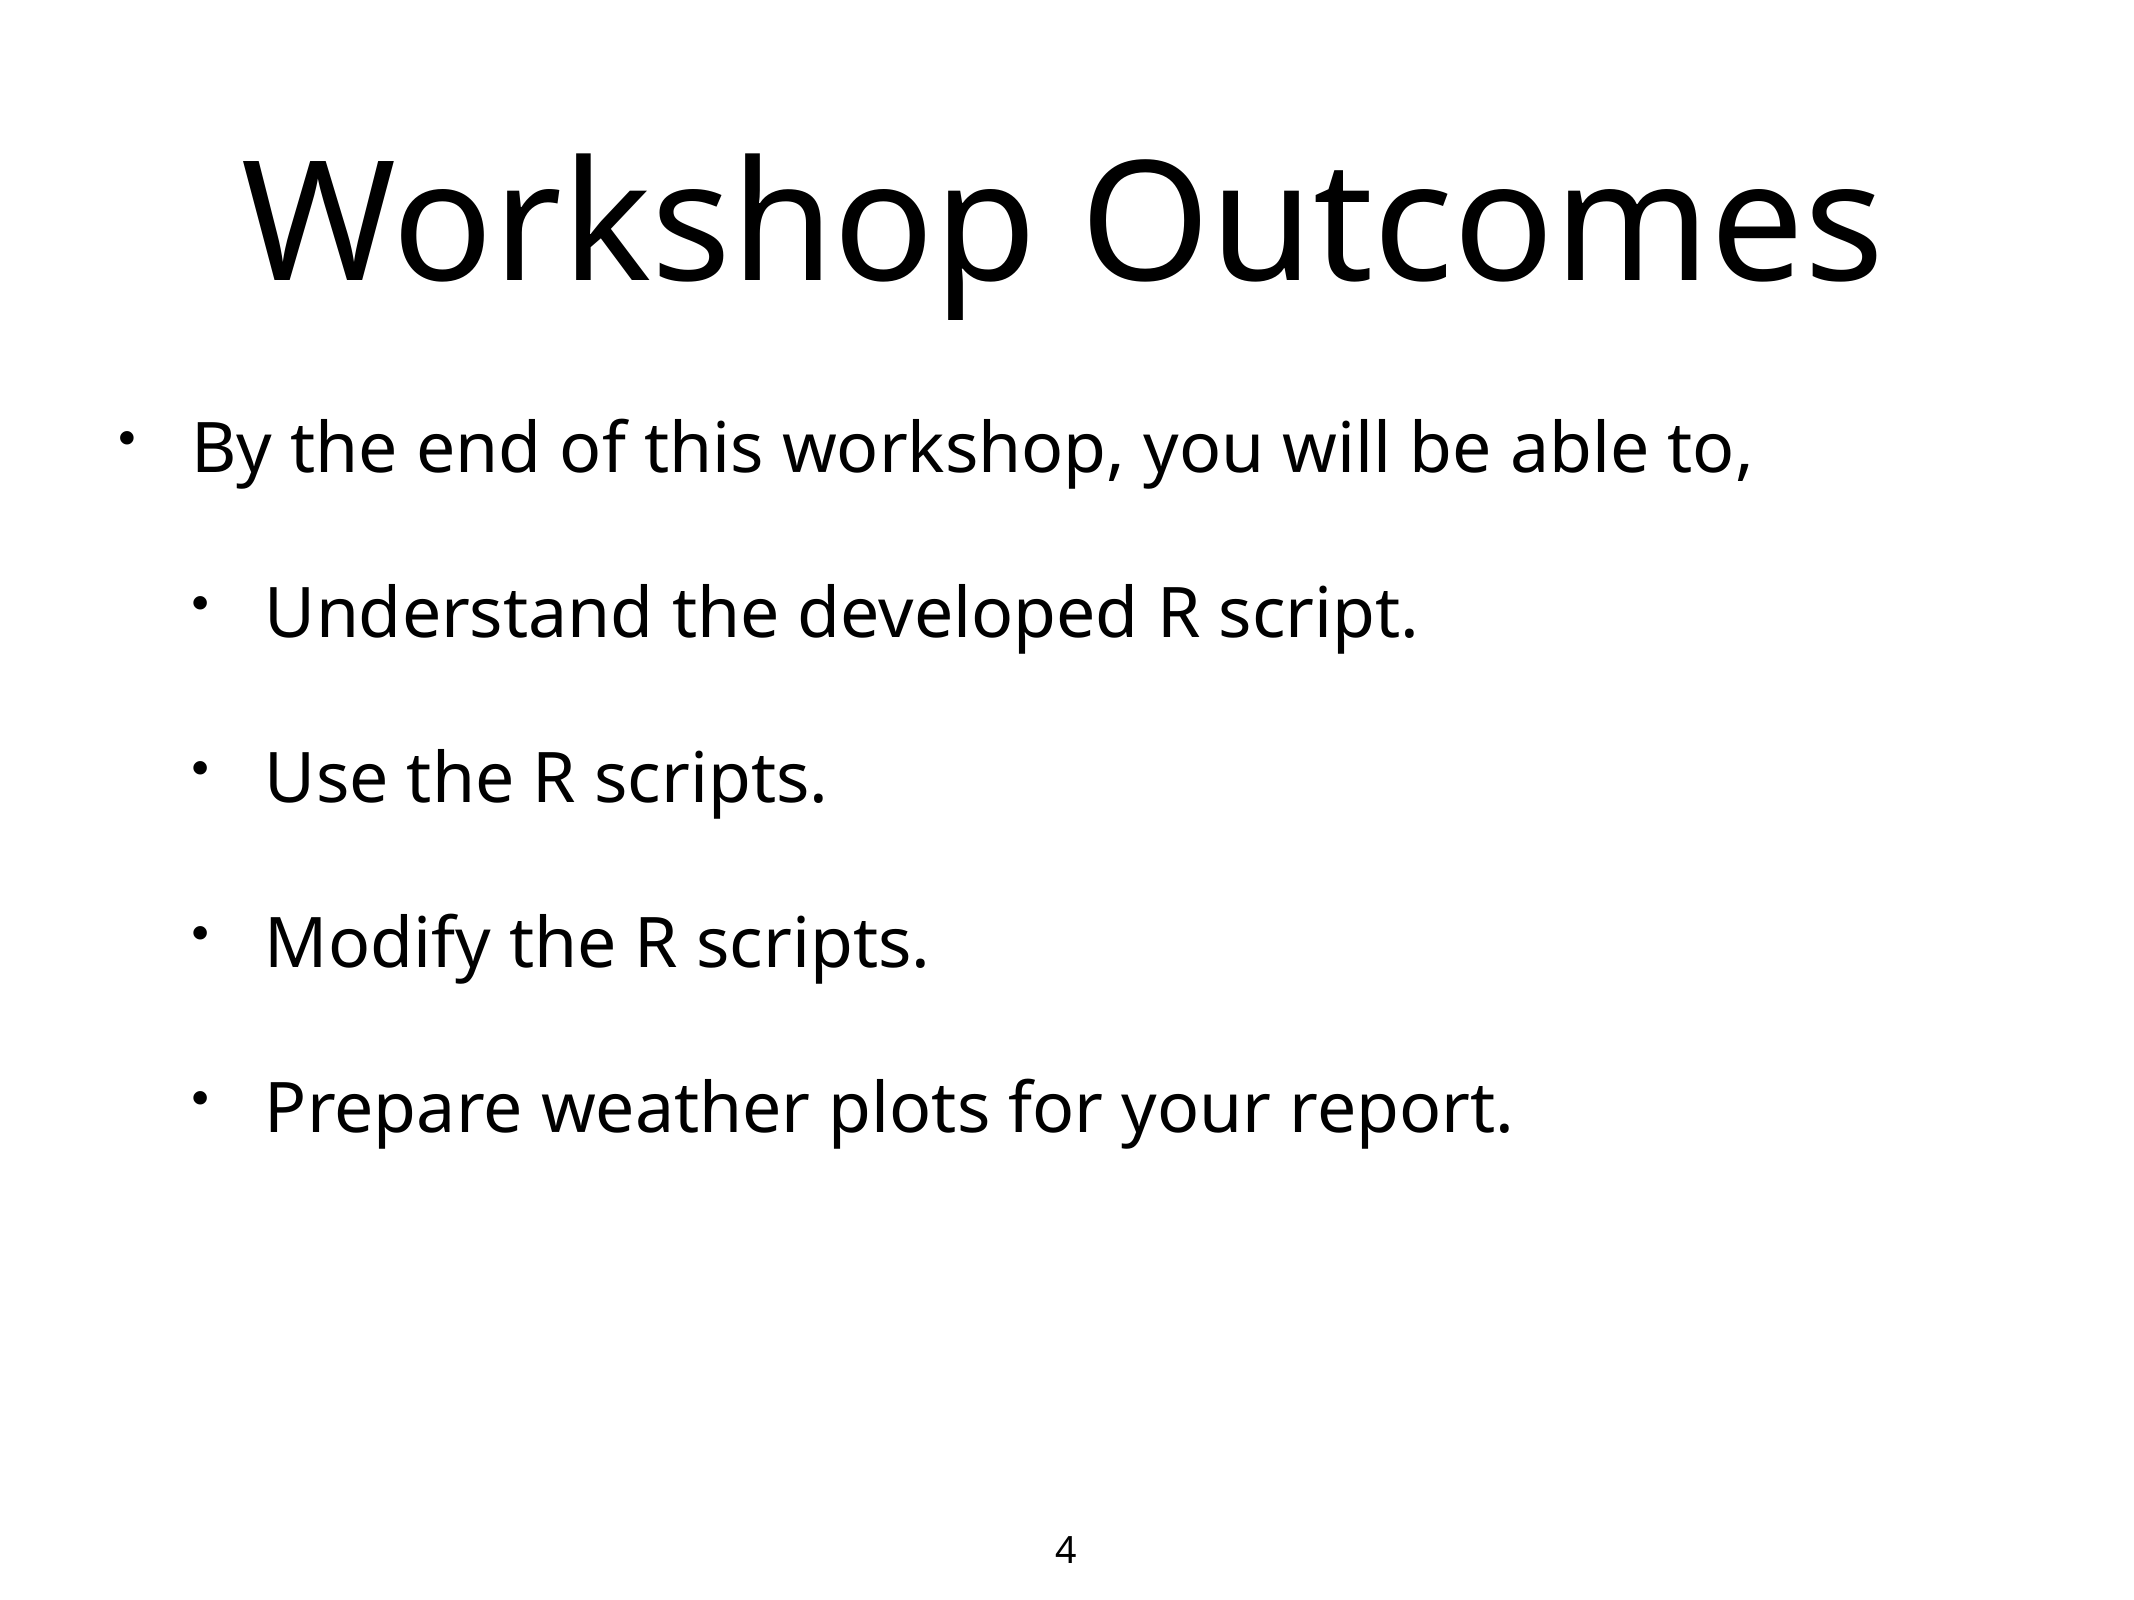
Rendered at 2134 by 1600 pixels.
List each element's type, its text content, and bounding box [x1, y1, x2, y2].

text_box By the end of this workshop, you will be able to, Understand the developed R script. Use the R scripts. Modify the R scripts. Prepare weather plots for your report. [110, 394, 1971, 1162]
title Workshop Outcomes [109, 104, 2017, 324]
slide_number 4 [1034, 1517, 1097, 1581]
